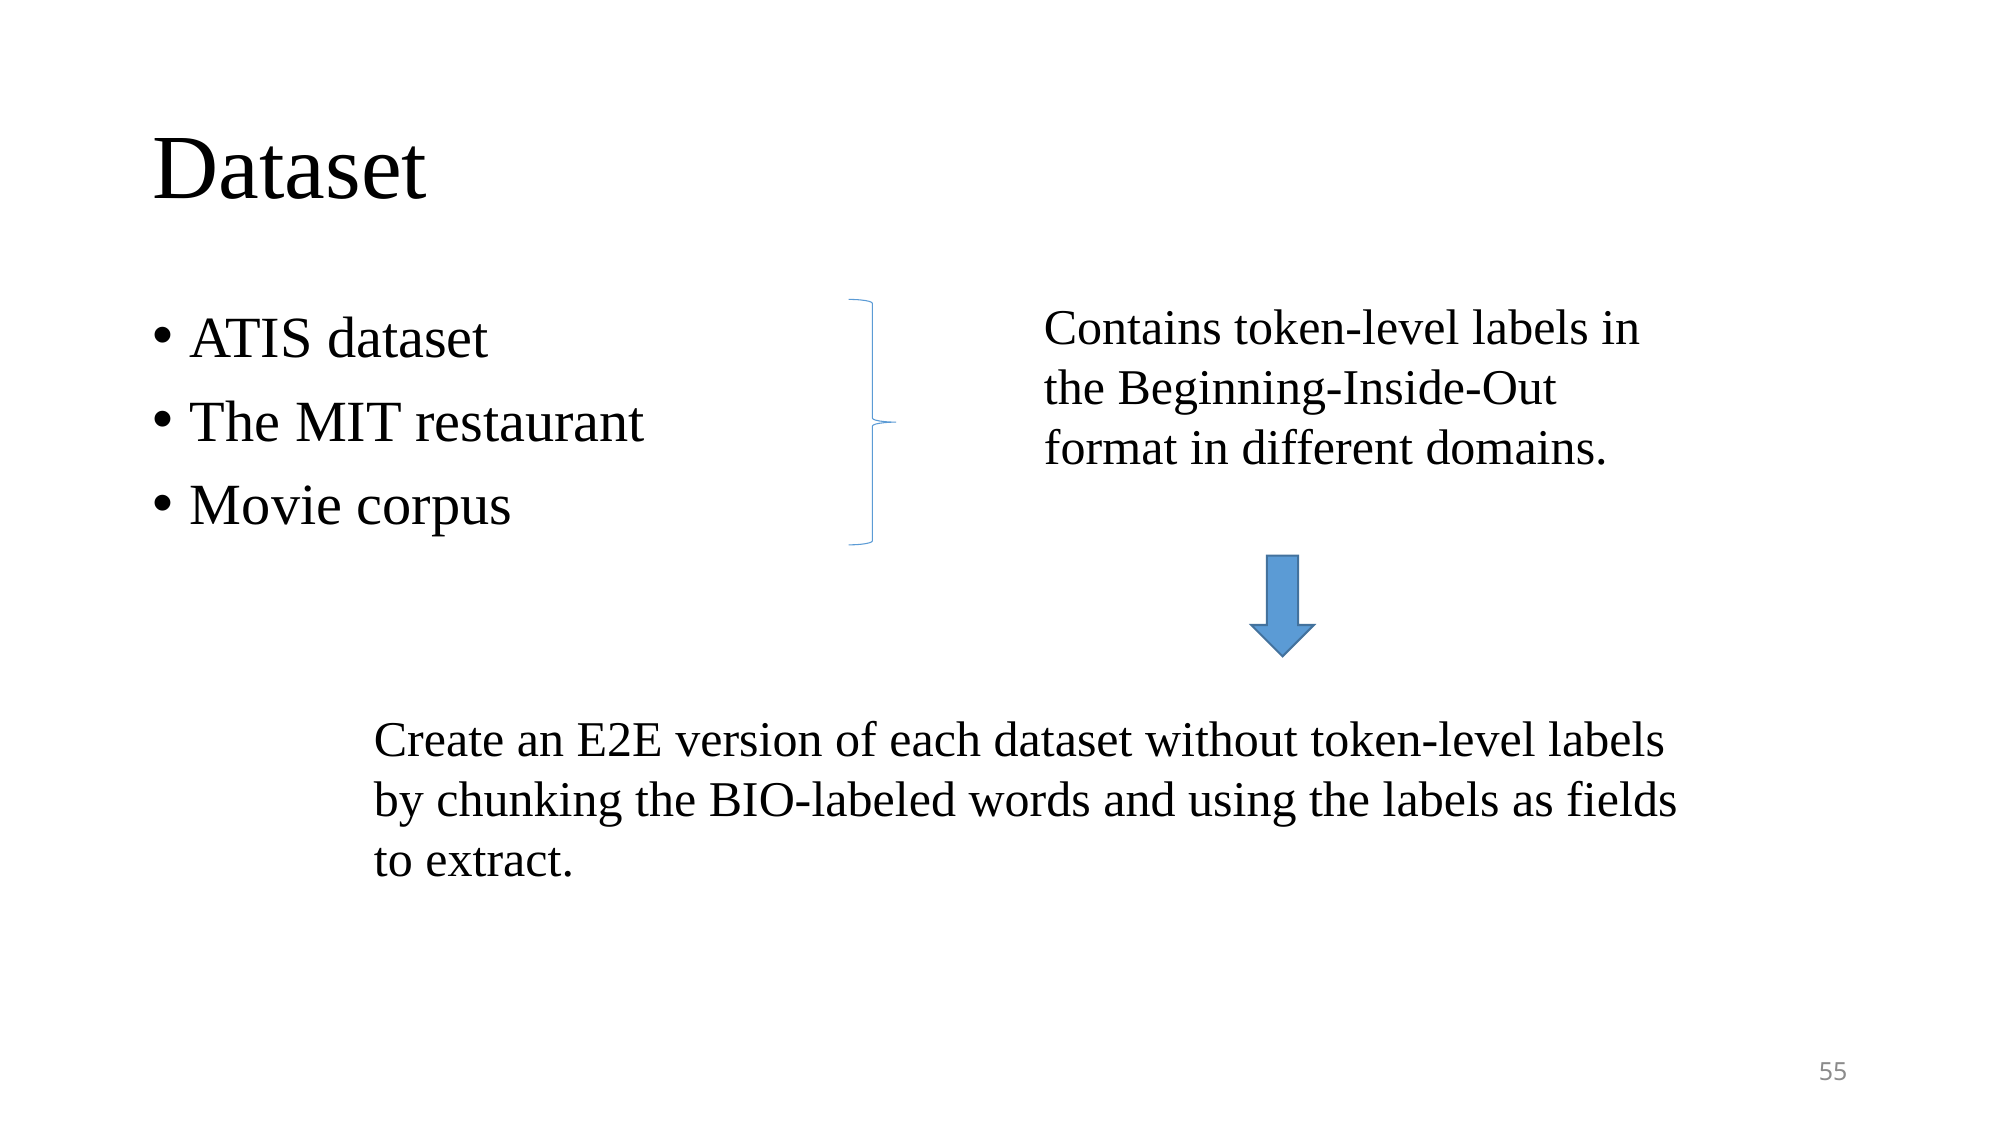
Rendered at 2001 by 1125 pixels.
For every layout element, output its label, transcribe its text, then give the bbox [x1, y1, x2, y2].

title Dataset [137, 59, 1863, 278]
text_box [1248, 554, 1317, 658]
text_box [848, 298, 897, 546]
text_box Contains token-level labels in the Beginning-Inside-Out format in different domains. [1029, 287, 1666, 483]
slide_number 55 [1412, 1042, 1863, 1103]
list ATIS dataset The MIT restaurant Movie corpus [137, 299, 1863, 1014]
text_box Create an E2E version of each dataset without token-level labels by chunking the BIO-labeled words and using the labels as fields to extract. [359, 699, 1700, 895]
